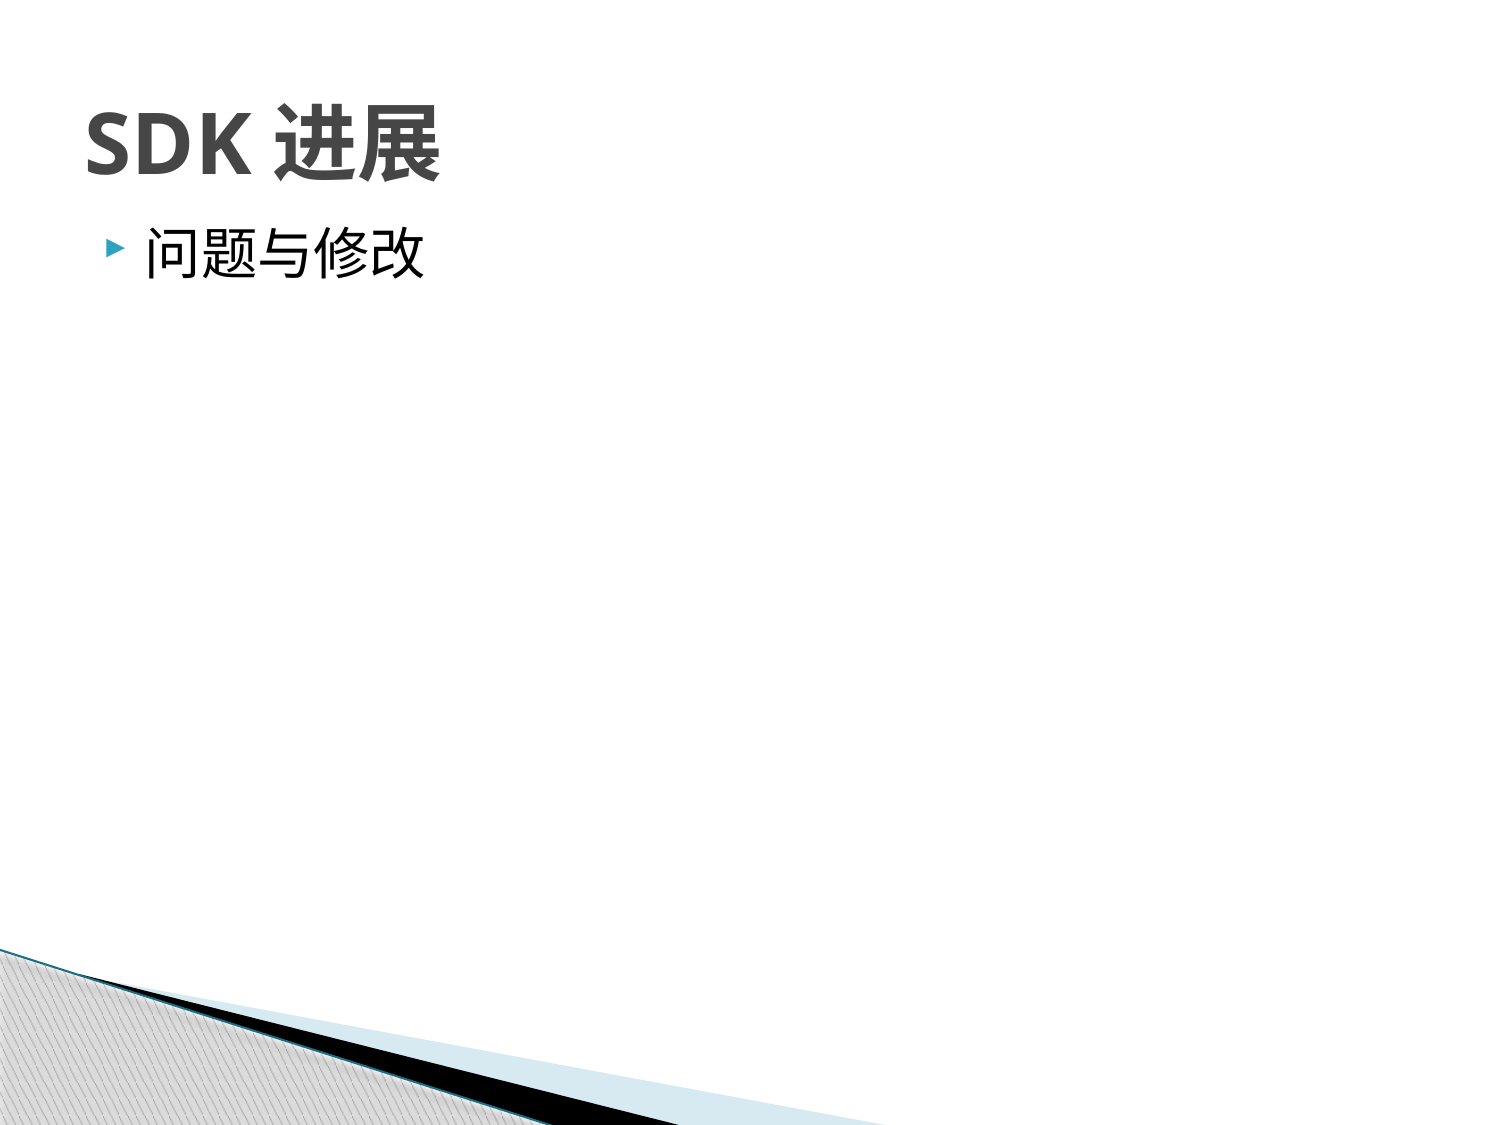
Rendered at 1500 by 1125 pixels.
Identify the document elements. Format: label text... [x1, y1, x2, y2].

list 问题与修改 [70, 210, 1454, 1020]
title SDK进展 [70, 46, 1421, 235]
